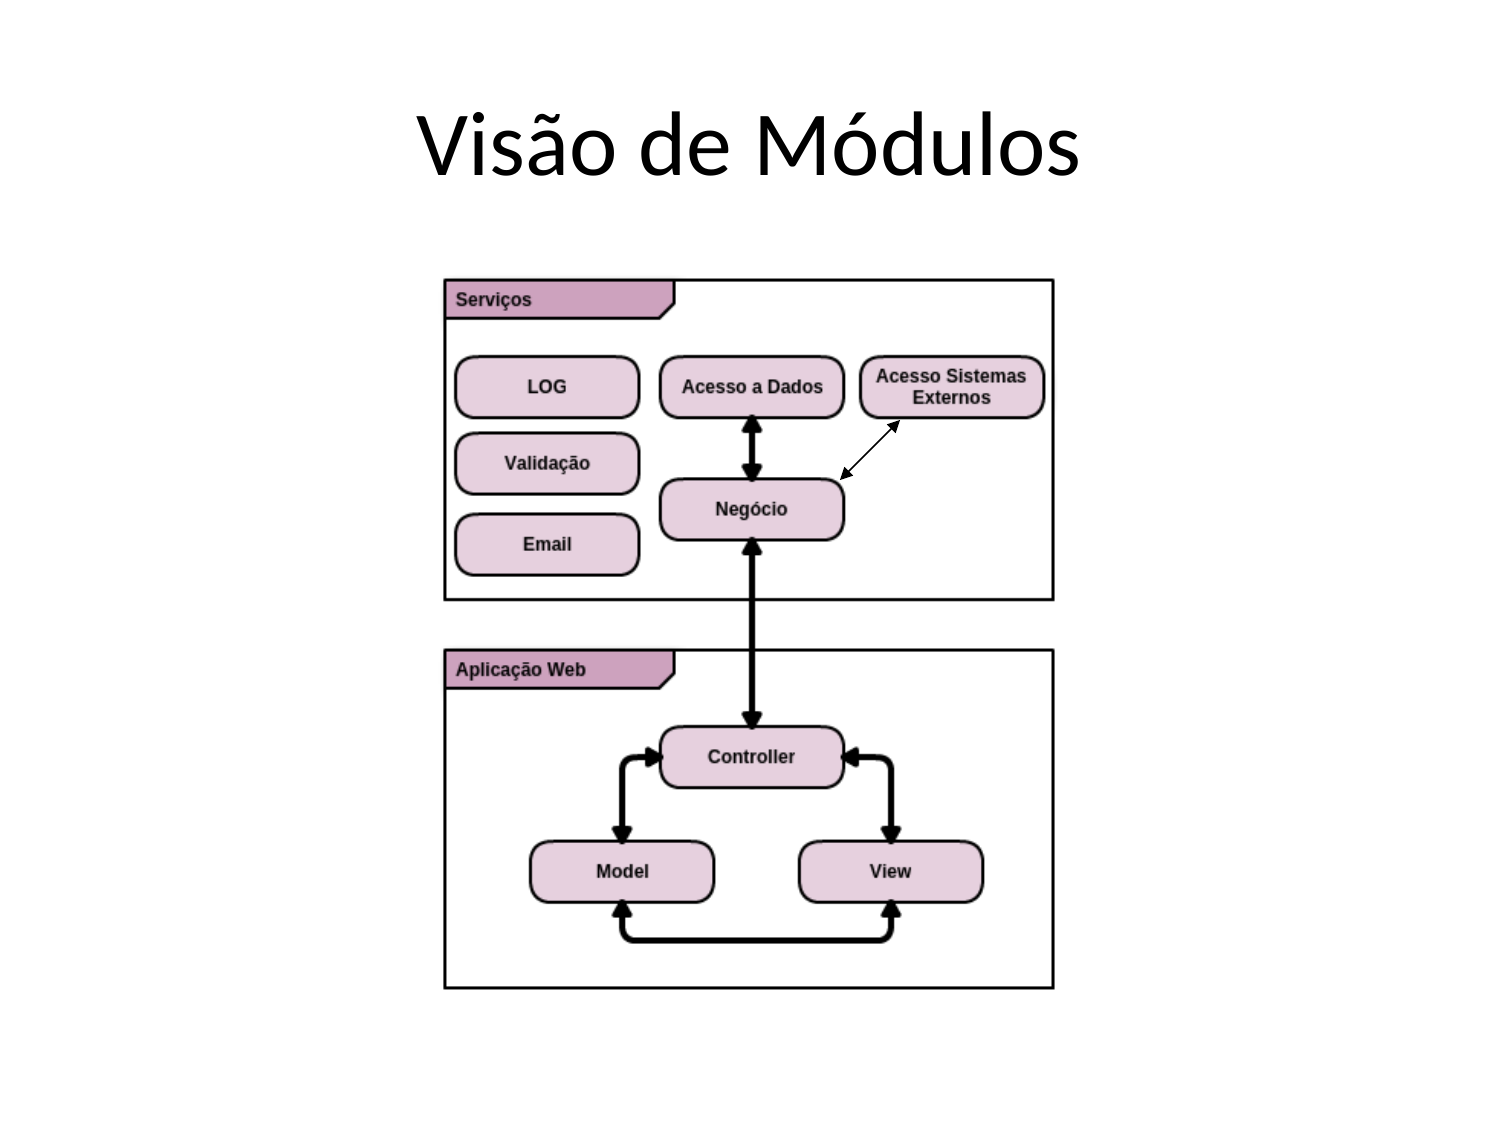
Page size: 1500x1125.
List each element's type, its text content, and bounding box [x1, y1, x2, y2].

text_box Visão de Módulos [74, 45, 1425, 233]
picture [435, 262, 1064, 1005]
